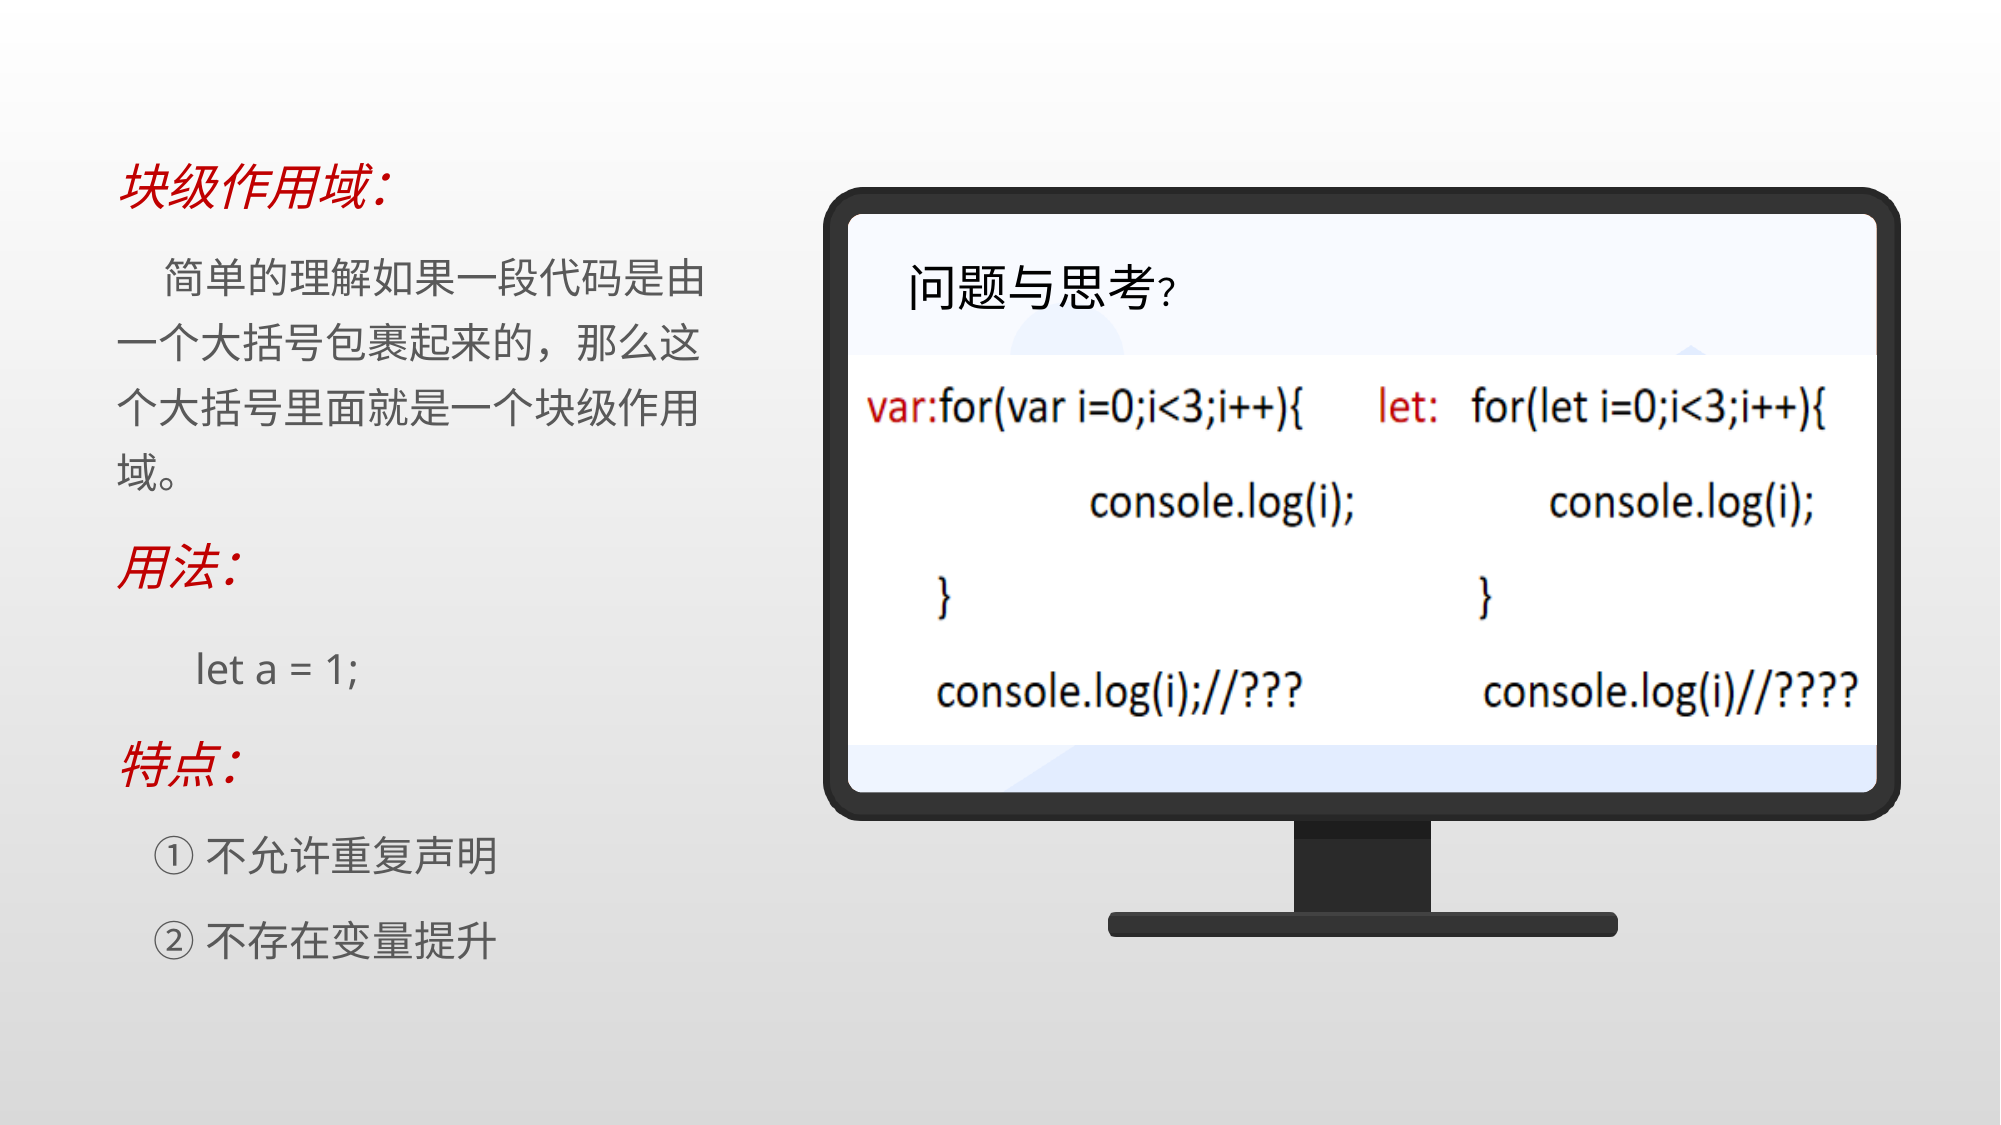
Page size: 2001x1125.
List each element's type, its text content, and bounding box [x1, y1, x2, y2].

text_box 块级作用域： 简单的理解如果一段代码是由一个大括号包裹起来的，那么这个大括号里面就是一个块级作用域。 用法： let a = 1; 特点： ①不允许重复声明 ②不存在变量提升 [102, 130, 753, 1026]
picture [823, 187, 1901, 937]
